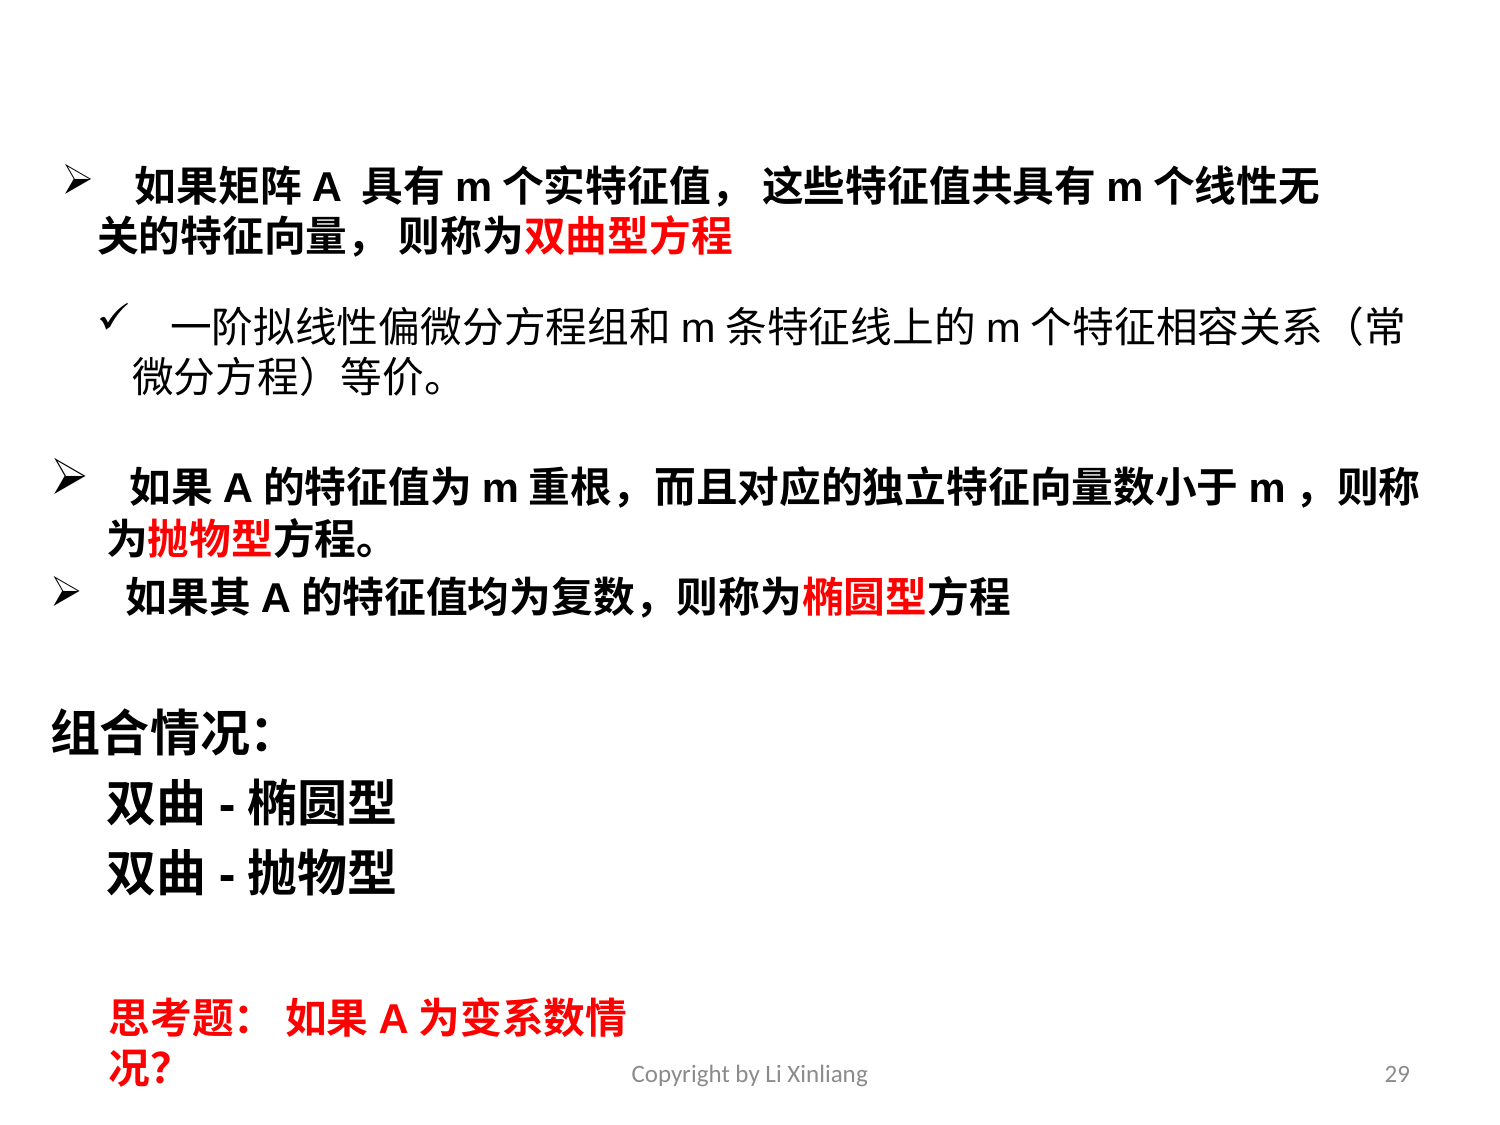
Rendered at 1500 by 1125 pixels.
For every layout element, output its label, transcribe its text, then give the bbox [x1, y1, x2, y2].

footer Copyright by Li Xinliang [512, 1042, 988, 1103]
text_box 如果A的特征值为m重根，而且对应的独立特征向量数小于m，则称为抛物型方程。 如果其A的特征值均为复数，则称为椭圆型方程 组合情况： 双曲-椭圆型 双曲-抛物型 [35, 445, 1465, 950]
text_box 思考题： 如果A为变系数情况？ [93, 984, 680, 1100]
text_box 一阶拟线性偏微分方程组和m条特征线上的m个特征相容关系（常微分方程）等价。 [81, 292, 1429, 408]
slide_number 29 [1074, 1042, 1425, 1103]
text_box 如果矩阵A 具有m个实特征值， 这些特征值共具有m个线性无关的特征向量， 则称为双曲型方程 [46, 152, 1372, 318]
